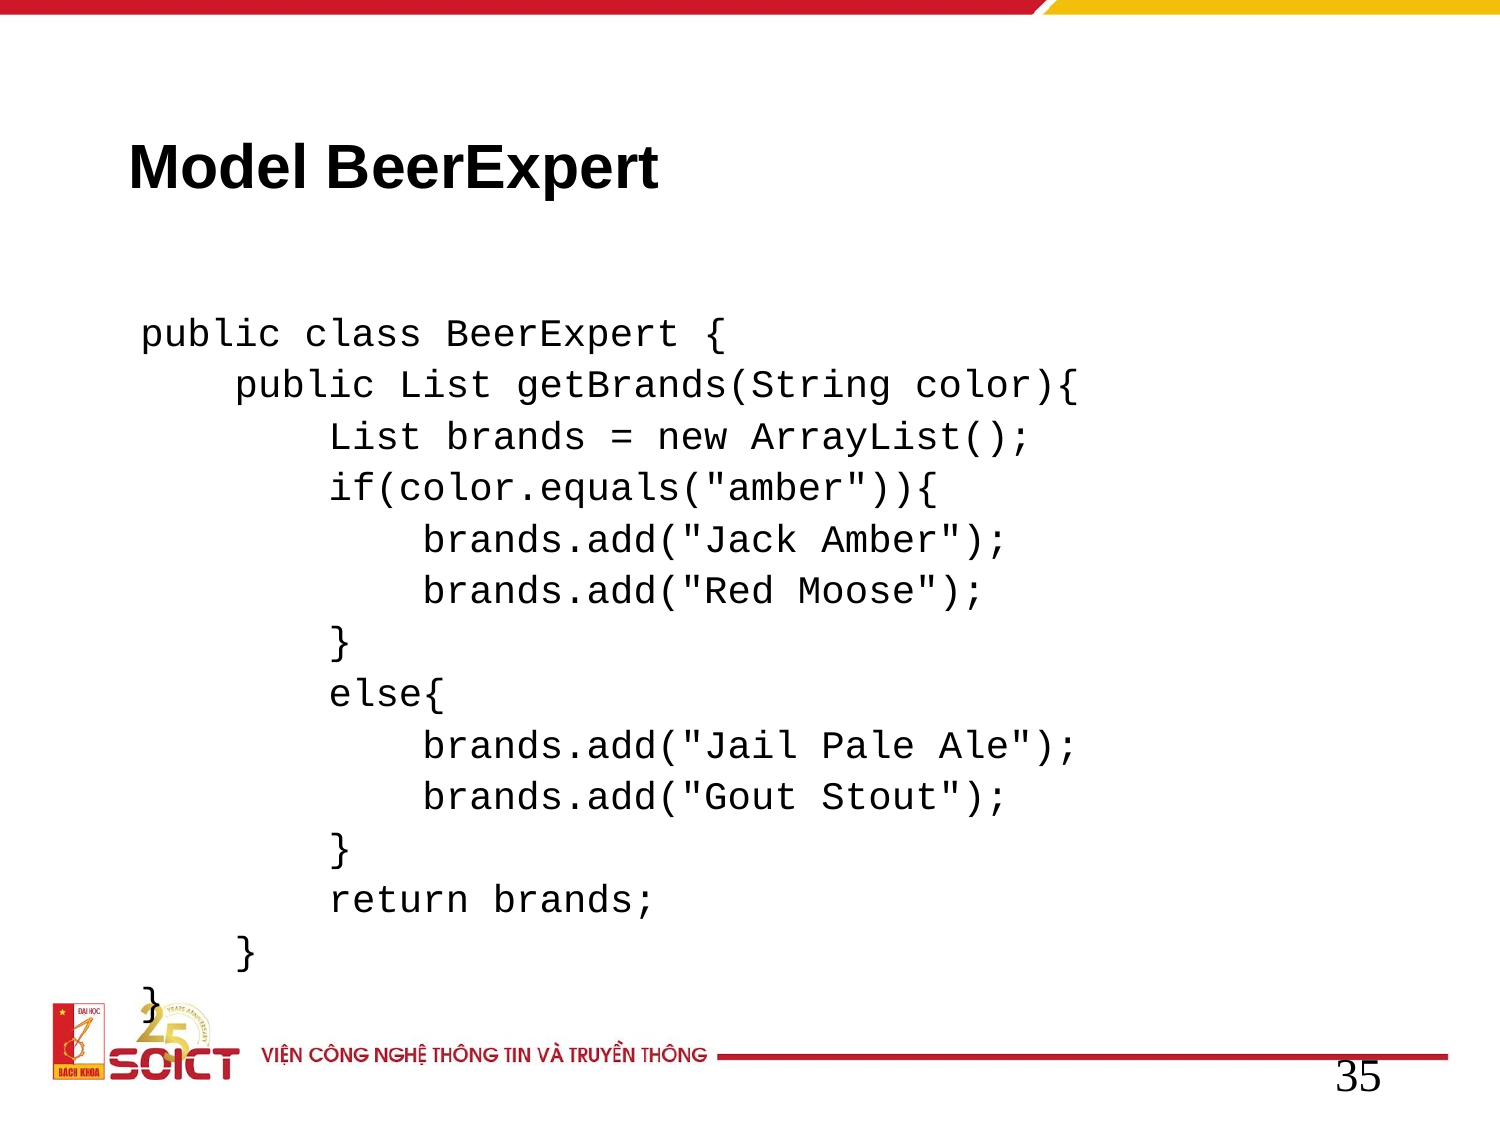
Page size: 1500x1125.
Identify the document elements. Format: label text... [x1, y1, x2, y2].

list public class BeerExpert { public List getBrands(String color){ List brands = new ArrayList(); if(color.equals("amber")){ brands.add("Jack Amber"); brands.add("Red Moose"); } else{ brands.add("Jail Pale Ale"); brands.add("Gout Stout"); } return brands; } } [113, 299, 1387, 1014]
title Model BeerExpert [113, 59, 1387, 278]
slide_number 35 [1059, 1042, 1397, 1103]
picture [0, 0, 1500, 1125]
